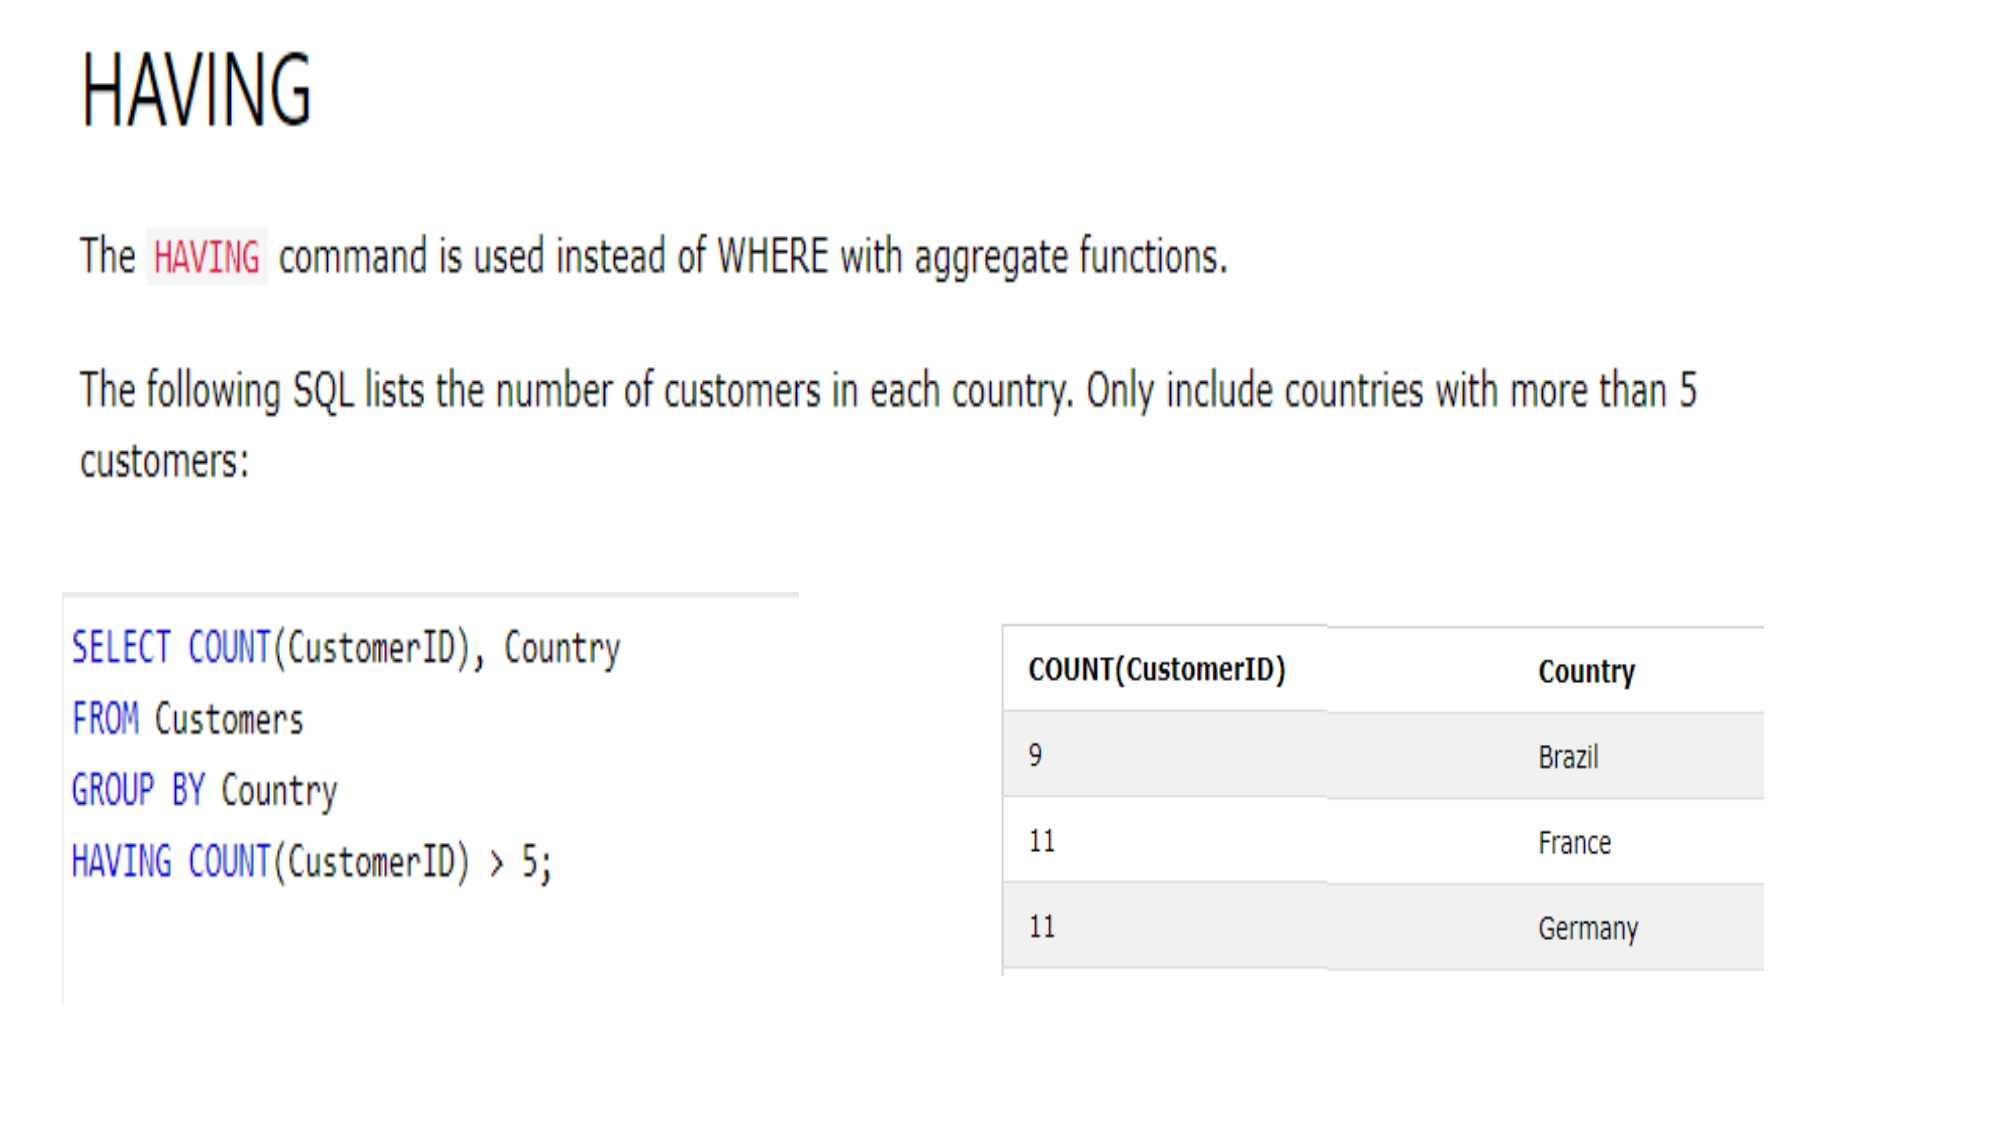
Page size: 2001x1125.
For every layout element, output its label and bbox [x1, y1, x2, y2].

picture [46, 0, 1734, 533]
picture [62, 592, 799, 1004]
picture [999, 620, 1764, 976]
